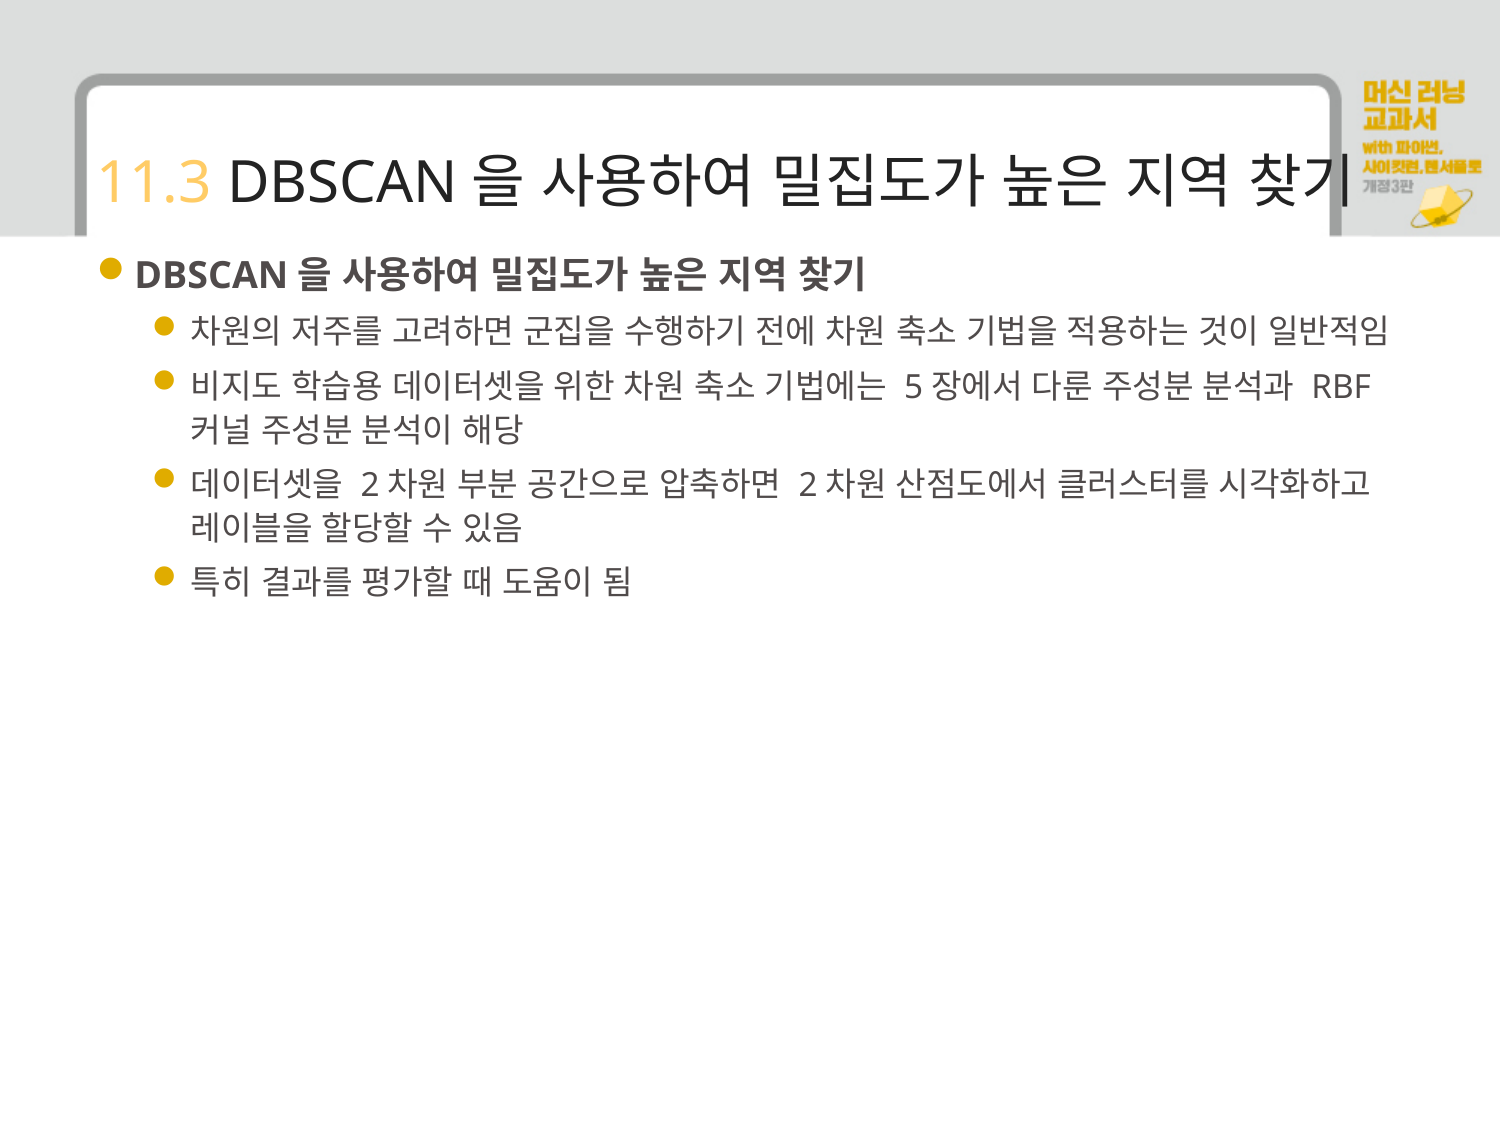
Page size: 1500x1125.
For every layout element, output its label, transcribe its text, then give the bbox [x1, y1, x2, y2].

list DBSCAN을 사용하여 밀집도가 높은 지역 찾기 차원의 저주를 고려하면 군집을 수행하기 전에 차원 축소 기법을 적용하는 것이 일반적임 비지도 학습용 데이터셋을 위한 차원 축소 기법에는 5장에서 다룬 주성분 분석과 RBF 커널 주성분 분석이 해당 데이터셋을 2차원 부분 공간으로 압축하면 2차원 산점도에서 클러스터를 시각화하고 레이블을 할당할 수 있음 특히 결과를 평가할 때 도움이 됨 [81, 239, 1459, 1054]
title 11.3 DBSCAN을 사용하여 밀집도가 높은 지역 찾기 [81, 90, 1412, 222]
picture [0, 0, 1500, 1125]
